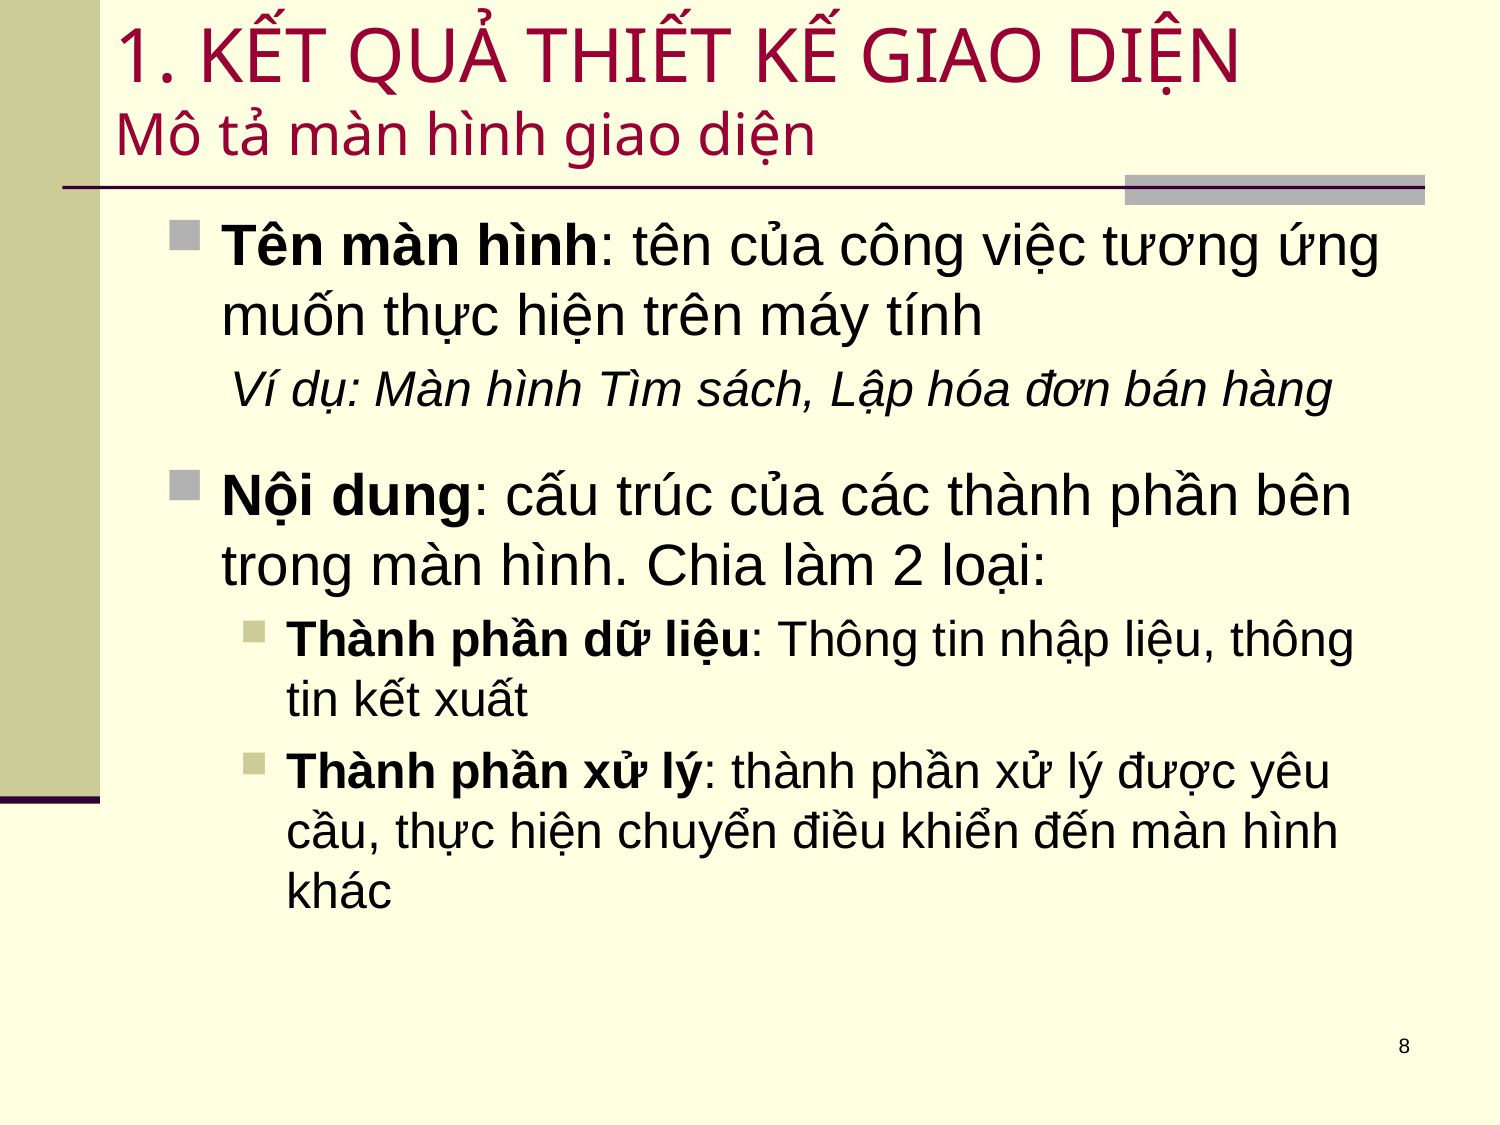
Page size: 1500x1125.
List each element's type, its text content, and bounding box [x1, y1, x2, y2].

slide_number 8 [1112, 1025, 1425, 1100]
list Tên màn hình: tên của công việc tương ứng muốn thực hiện trên máy tính Ví dụ: Màn hình Tìm sách, Lập hóa đơn bán hàng Nội dung: cấu trúc của các thành phần bên trong màn hình. Chia làm 2 loại: Thành phần dữ liệu: Thông tin nhập liệu, thông tin kết xuất Thành phần xử lý: thành phần xử lý được yêu cầu, thực hiện chuyển điều khiển đến màn hình khác [150, 200, 1425, 981]
title 1. KẾT QUẢ THIẾT KẾ GIAO DIỆN Mô tả màn hình giao diện [99, 0, 1425, 175]
